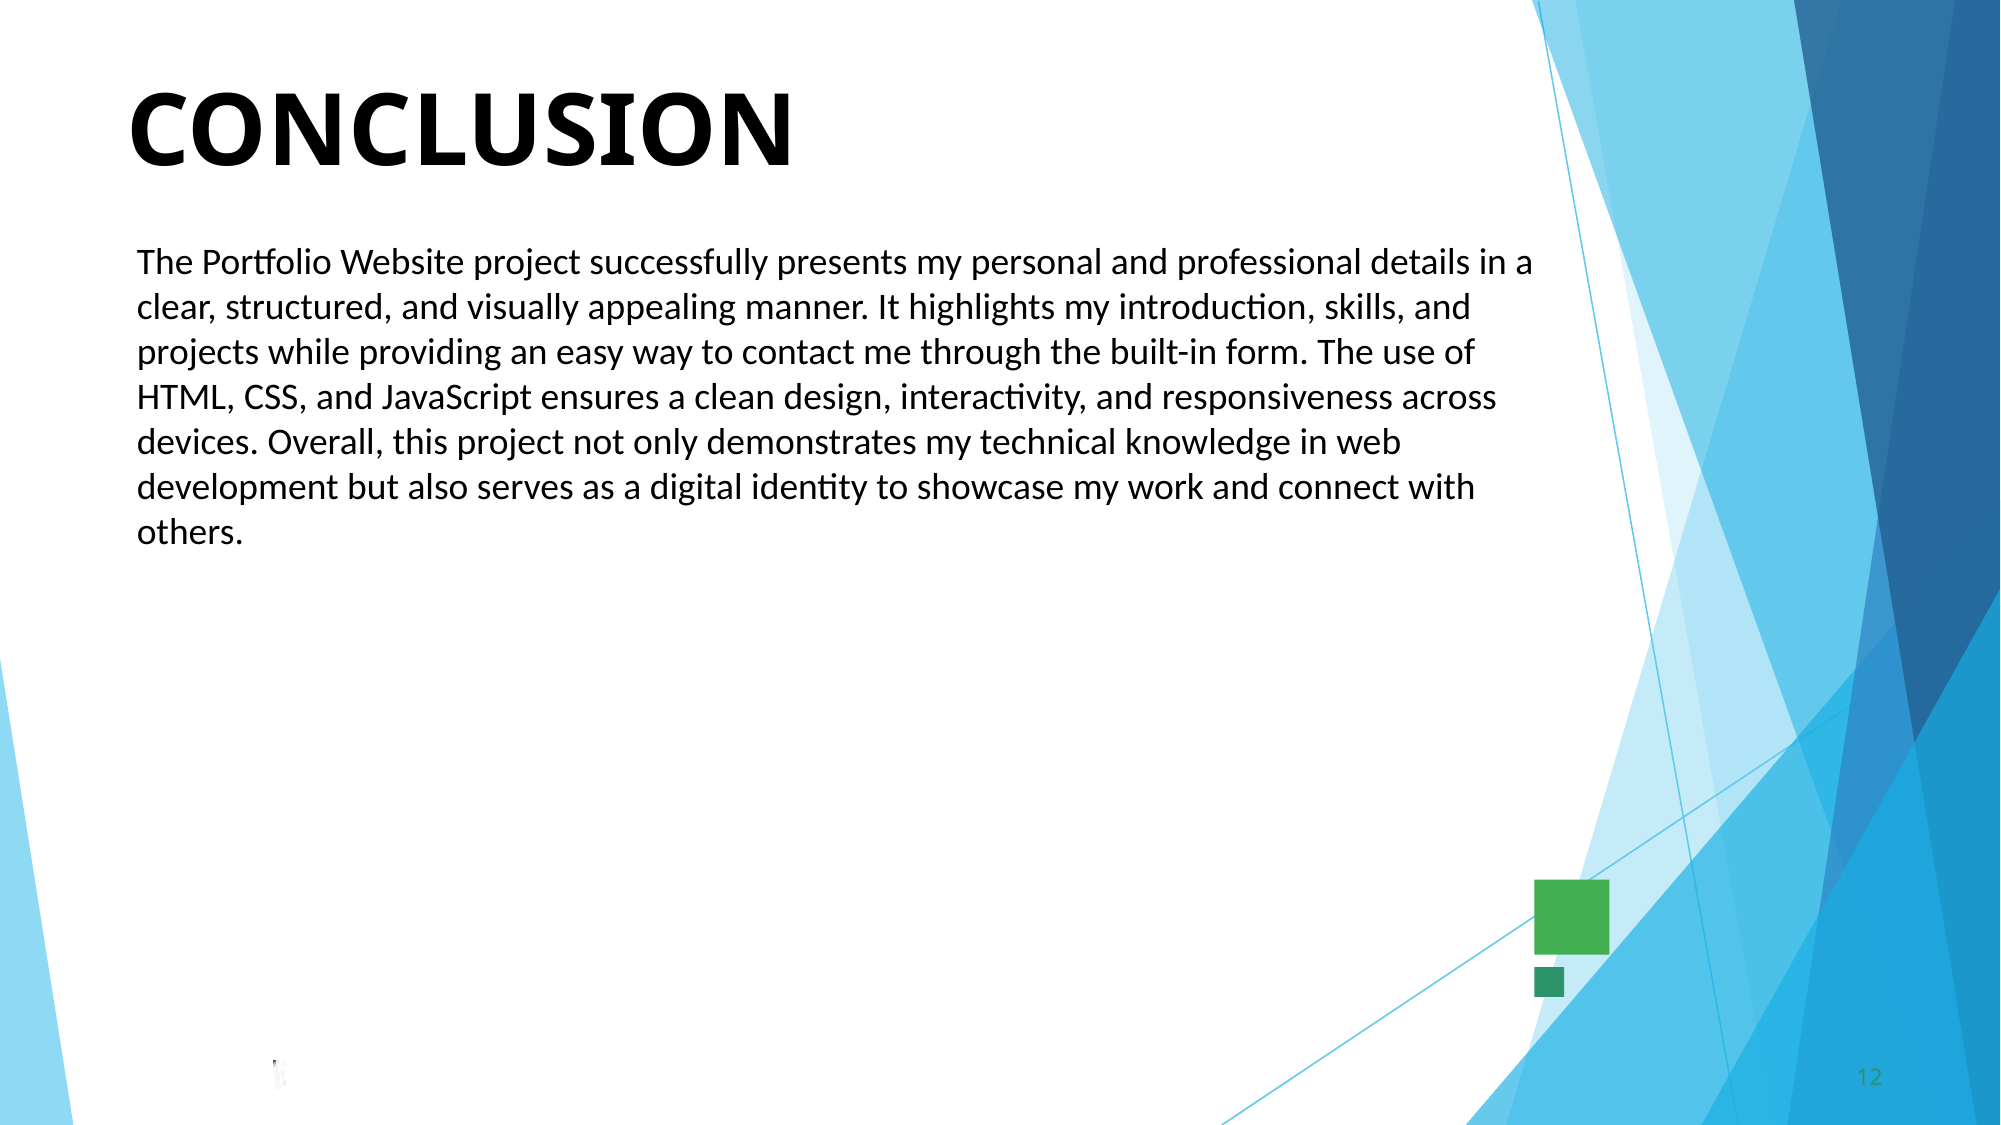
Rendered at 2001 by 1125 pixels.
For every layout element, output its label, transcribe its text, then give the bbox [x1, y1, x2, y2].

title CONCLUSION [123, 63, 875, 229]
text_box [1534, 879, 1610, 955]
text_box The Portfolio Website project successfully presents my personal and professional details in a clear, structured, and visually appealing manner. It highlights my introduction, skills, and projects while providing an easy way to contact me through the built-in form. The use of HTML, CSS, and JavaScript ensures a clean design, interactivity, and responsiveness across devices. Overall, this project not only demonstrates my technical knowledge in web development but also serves as a digital identity to showcase my work and connect with others. [122, 229, 1565, 559]
text_box [1534, 967, 1565, 997]
picture [273, 1060, 287, 1091]
text_box 12 [1849, 1061, 1888, 1095]
